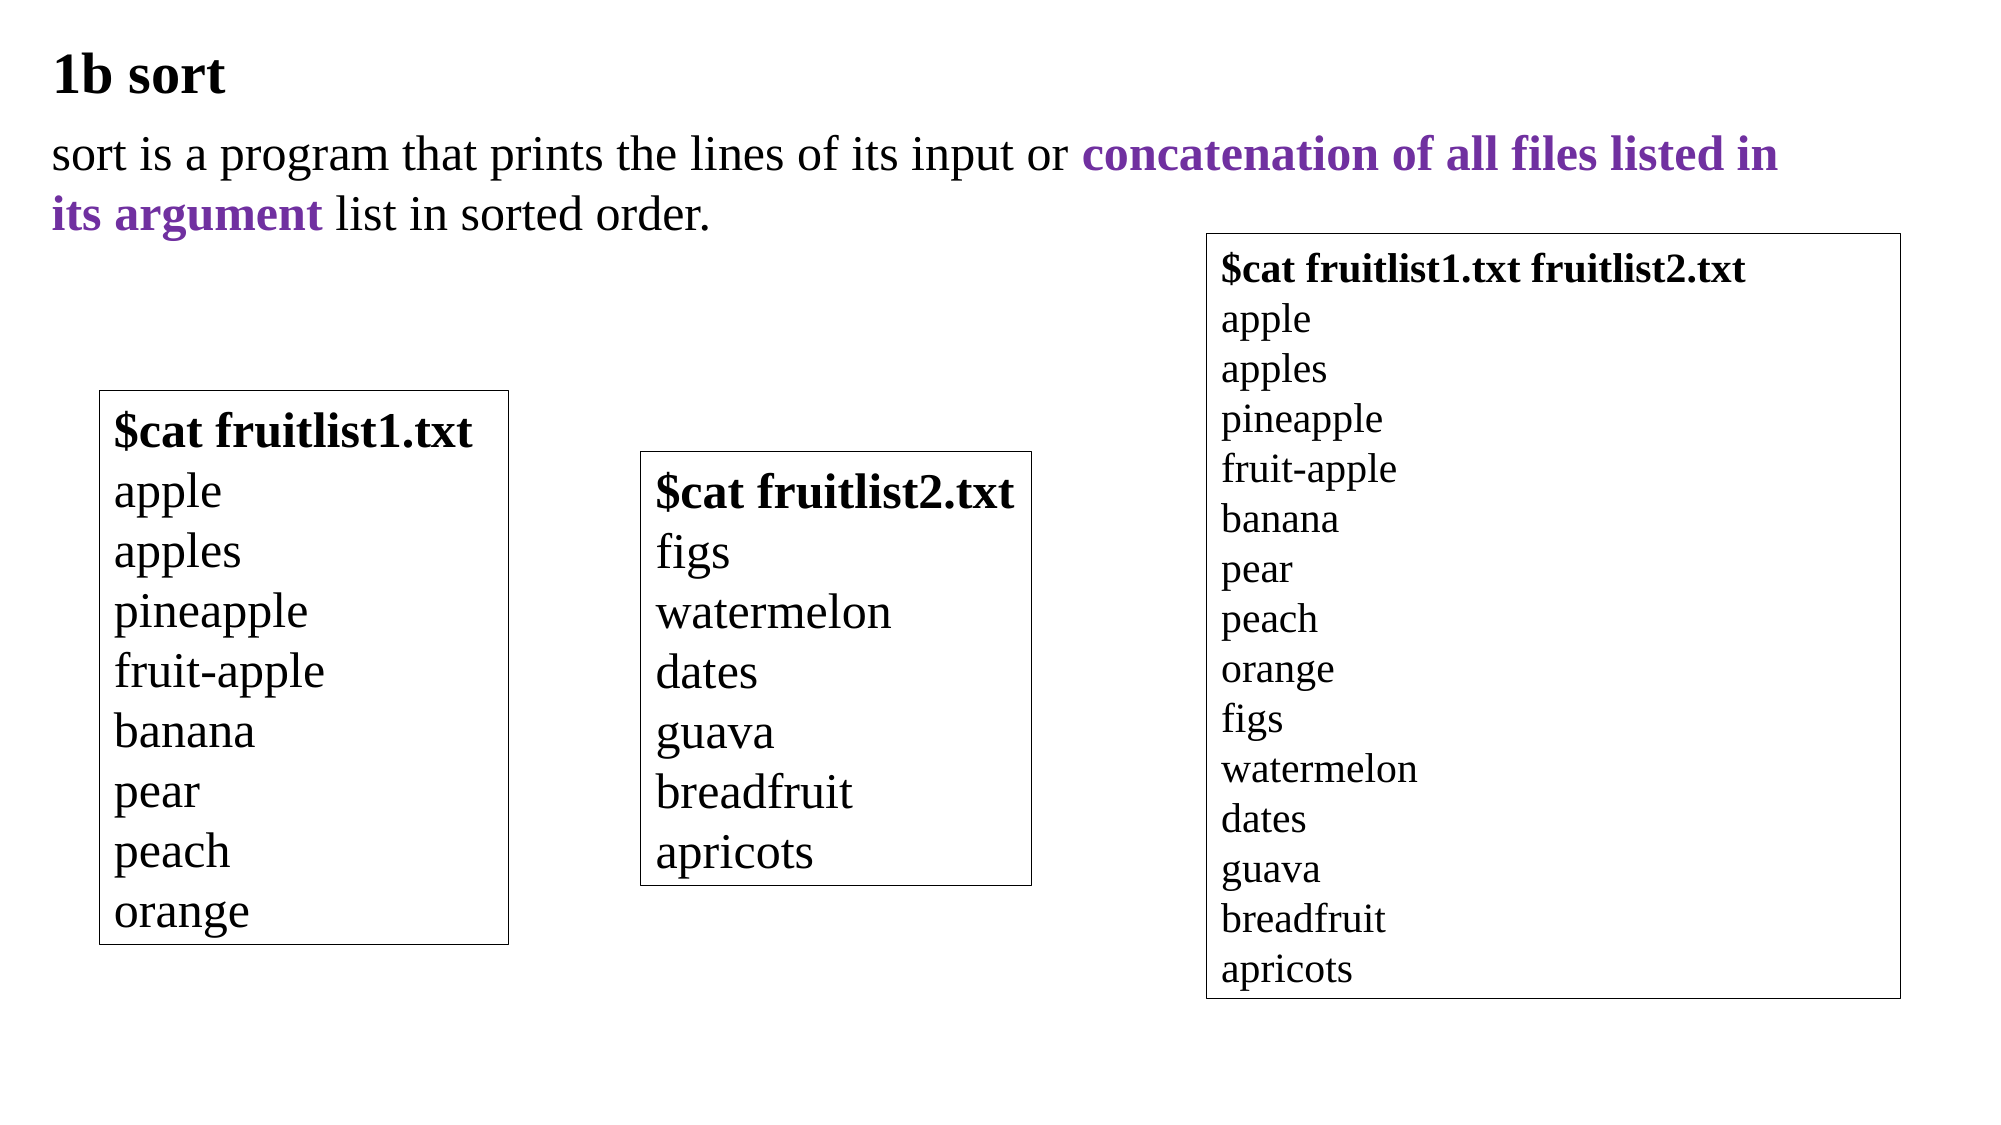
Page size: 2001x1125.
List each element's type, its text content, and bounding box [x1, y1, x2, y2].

text_box 1b sort [37, 27, 242, 113]
text_box $cat fruitlist2.txt figs watermelon dates guava breadfruit apricots [640, 451, 1032, 886]
text_box $cat fruitlist1.txt apple apples pineapple fruit-apple banana pear peach orange [99, 390, 509, 945]
text_box $cat fruitlist1.txt fruitlist2.txt apple apples pineapple fruit-apple banana pear peach orange figs watermelon dates guava breadfruit apricots [1206, 233, 1901, 999]
text_box sort is a program that prints the lines of its input or concatenation of all files listed in its argument list in sorted order. [36, 113, 1819, 249]
